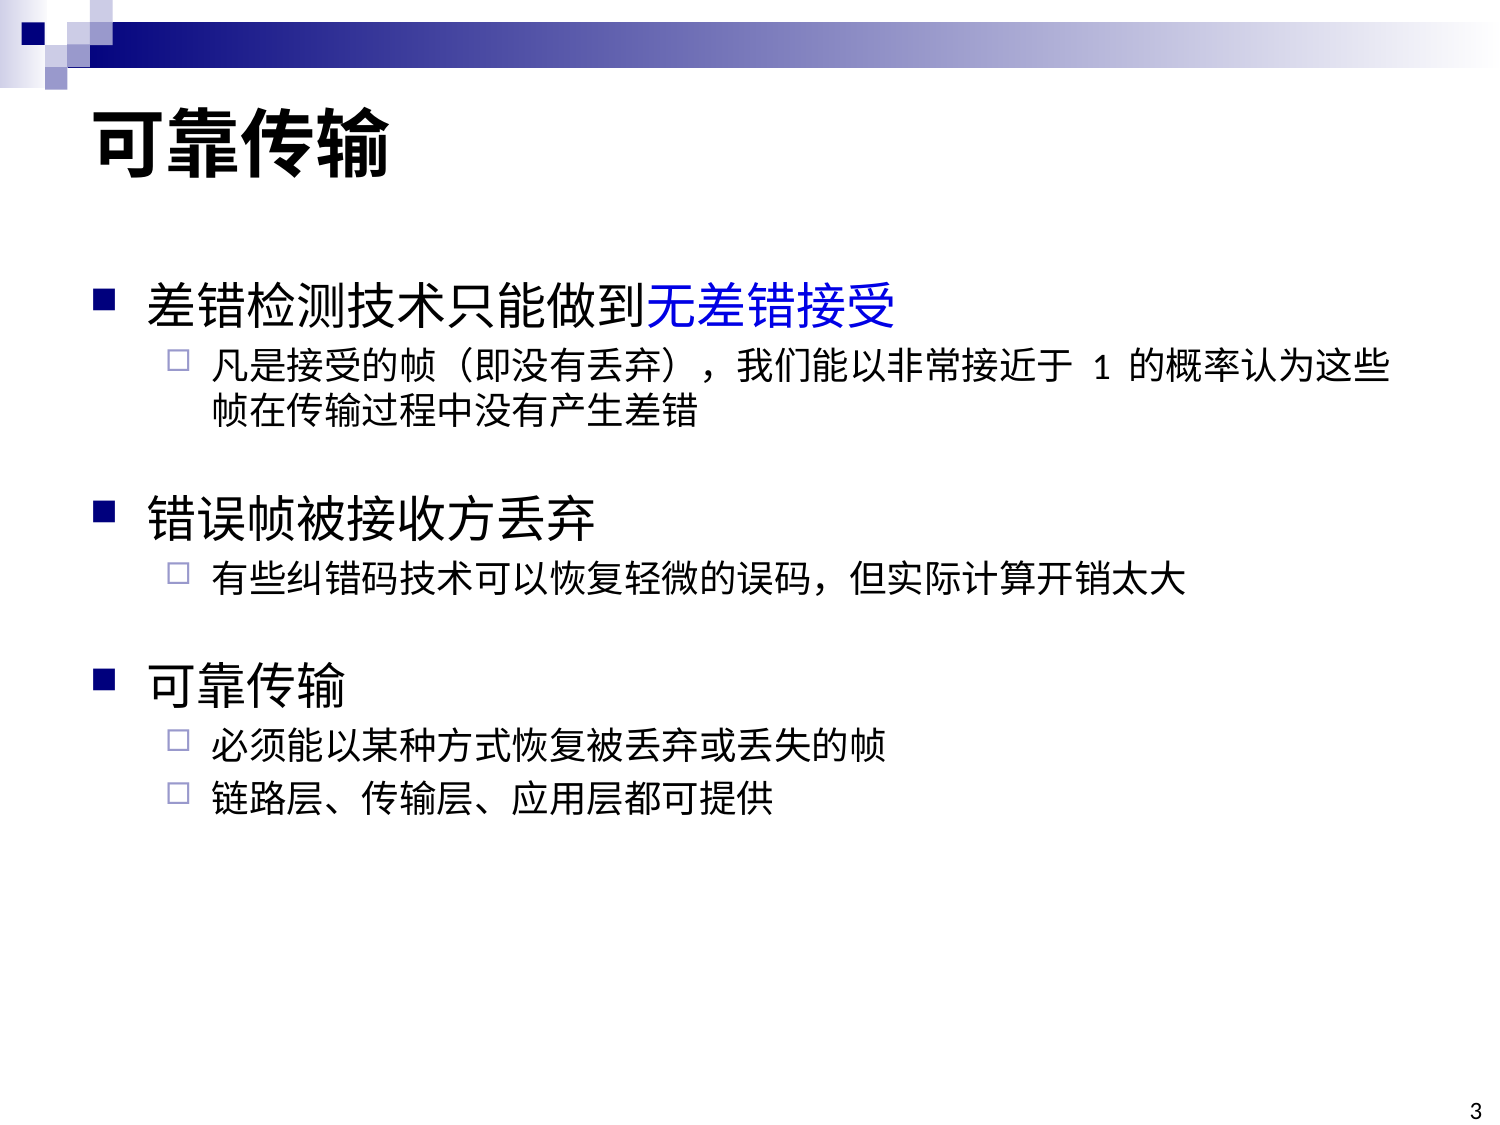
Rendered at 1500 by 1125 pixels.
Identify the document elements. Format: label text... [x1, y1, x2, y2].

list 差错检测技术只能做到无差错接受 凡是接受的帧（即没有丢弃），我们能以非常接近于 1 的概率认为这些帧在传输过程中没有产生差错 错误帧被接收方丢弃 有些纠错码技术可以恢复轻微的误码，但实际计算开销太大 可靠传输 必须能以某种方式恢复被丢弃或丢失的帧 链路层、传输层、应用层都可提供 [75, 237, 1425, 1063]
title 可靠传输 [75, 75, 1425, 209]
slide_number 3 [1448, 1100, 1483, 1125]
